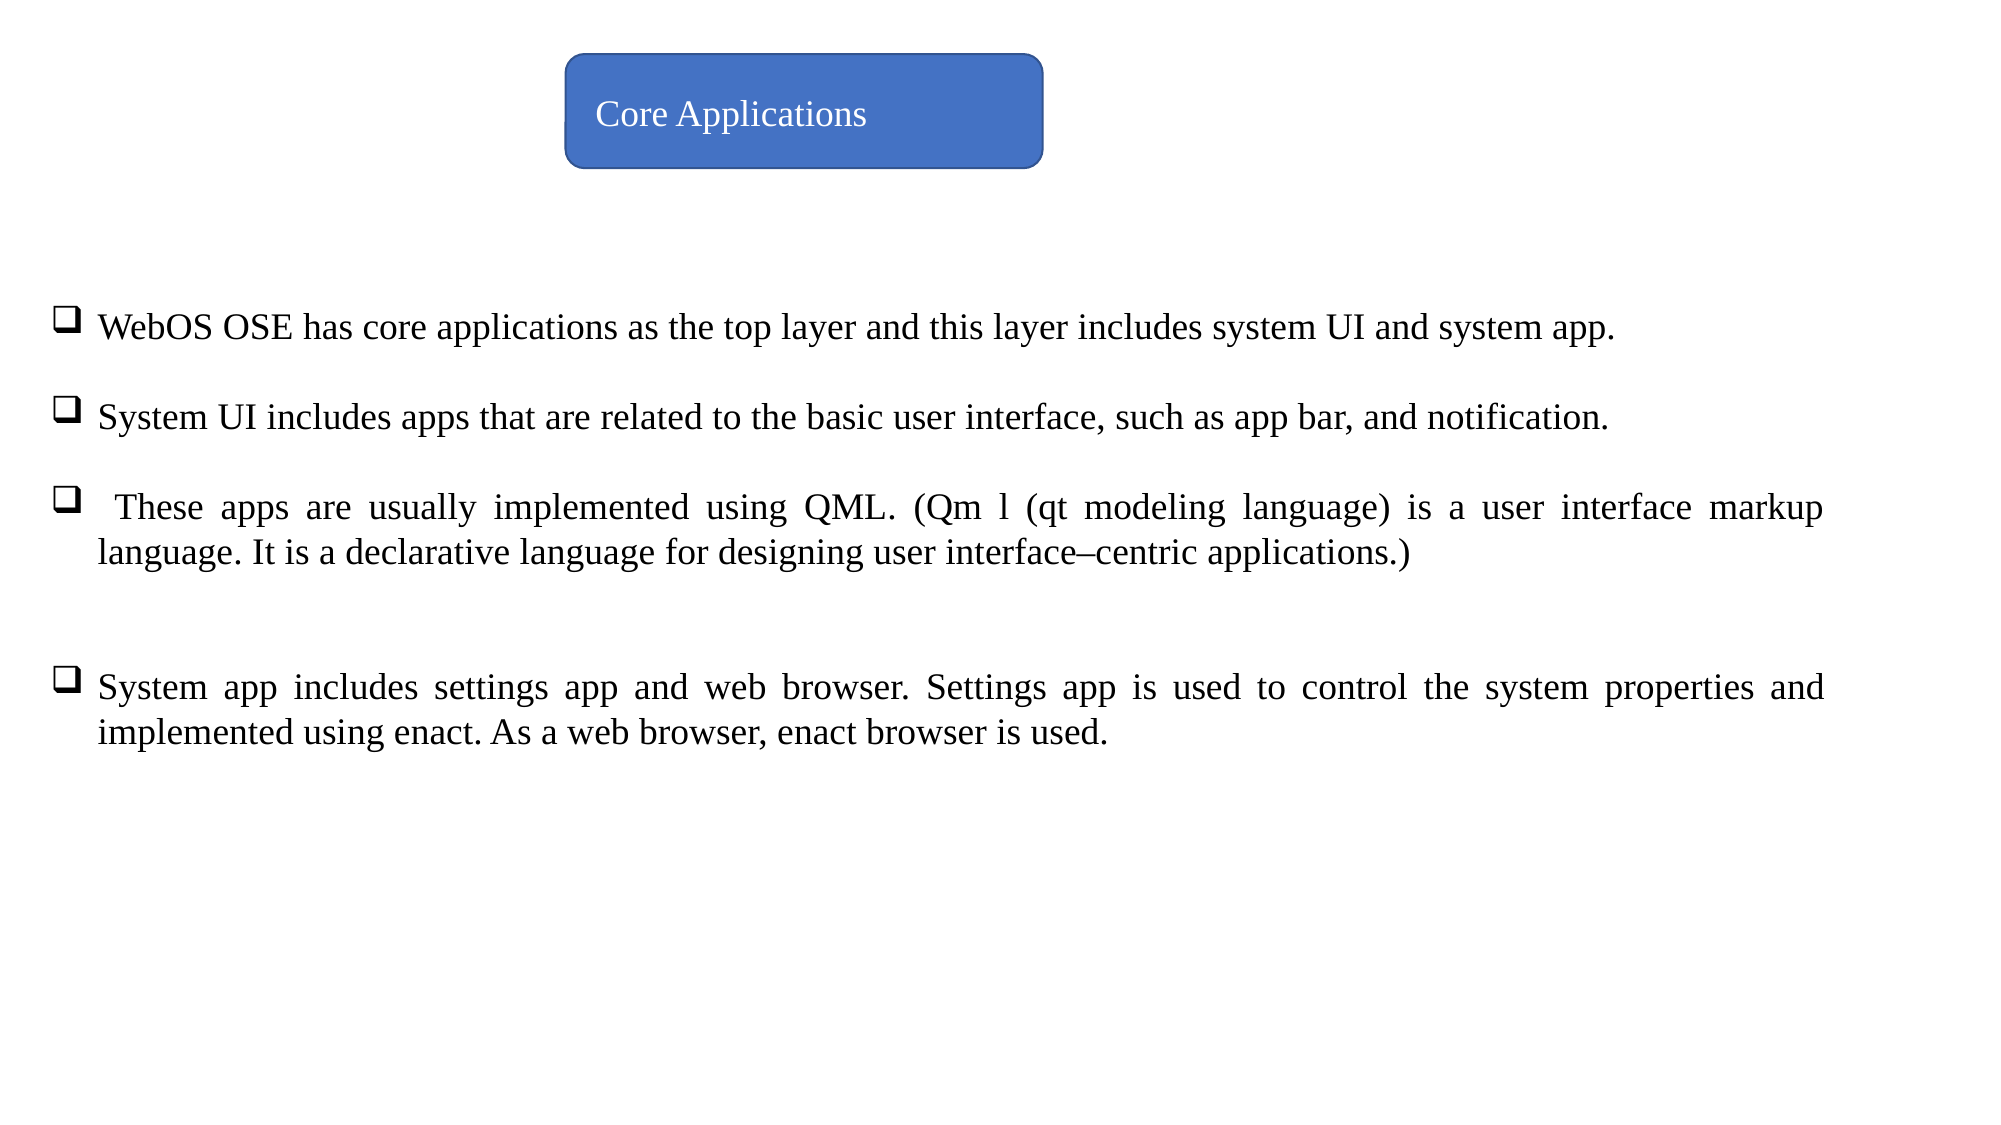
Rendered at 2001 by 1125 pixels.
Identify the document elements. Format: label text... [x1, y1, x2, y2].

text_box Core Applications [564, 53, 1044, 170]
text_box WebOS OSE has core applications as the top layer and this layer includes system UI and system app. System UI includes apps that are related to the basic user interface, such as app bar, and notification. These apps are usually implemented using QML. (Qm l (qt modeling language) is a user interface markup language. It is a declarative language for designing user interface–centric applications.) System app includes settings app and web browser. Settings app is used to control the system properties and implemented using enact. As a web browser, enact browser is used. [35, 295, 1842, 805]
